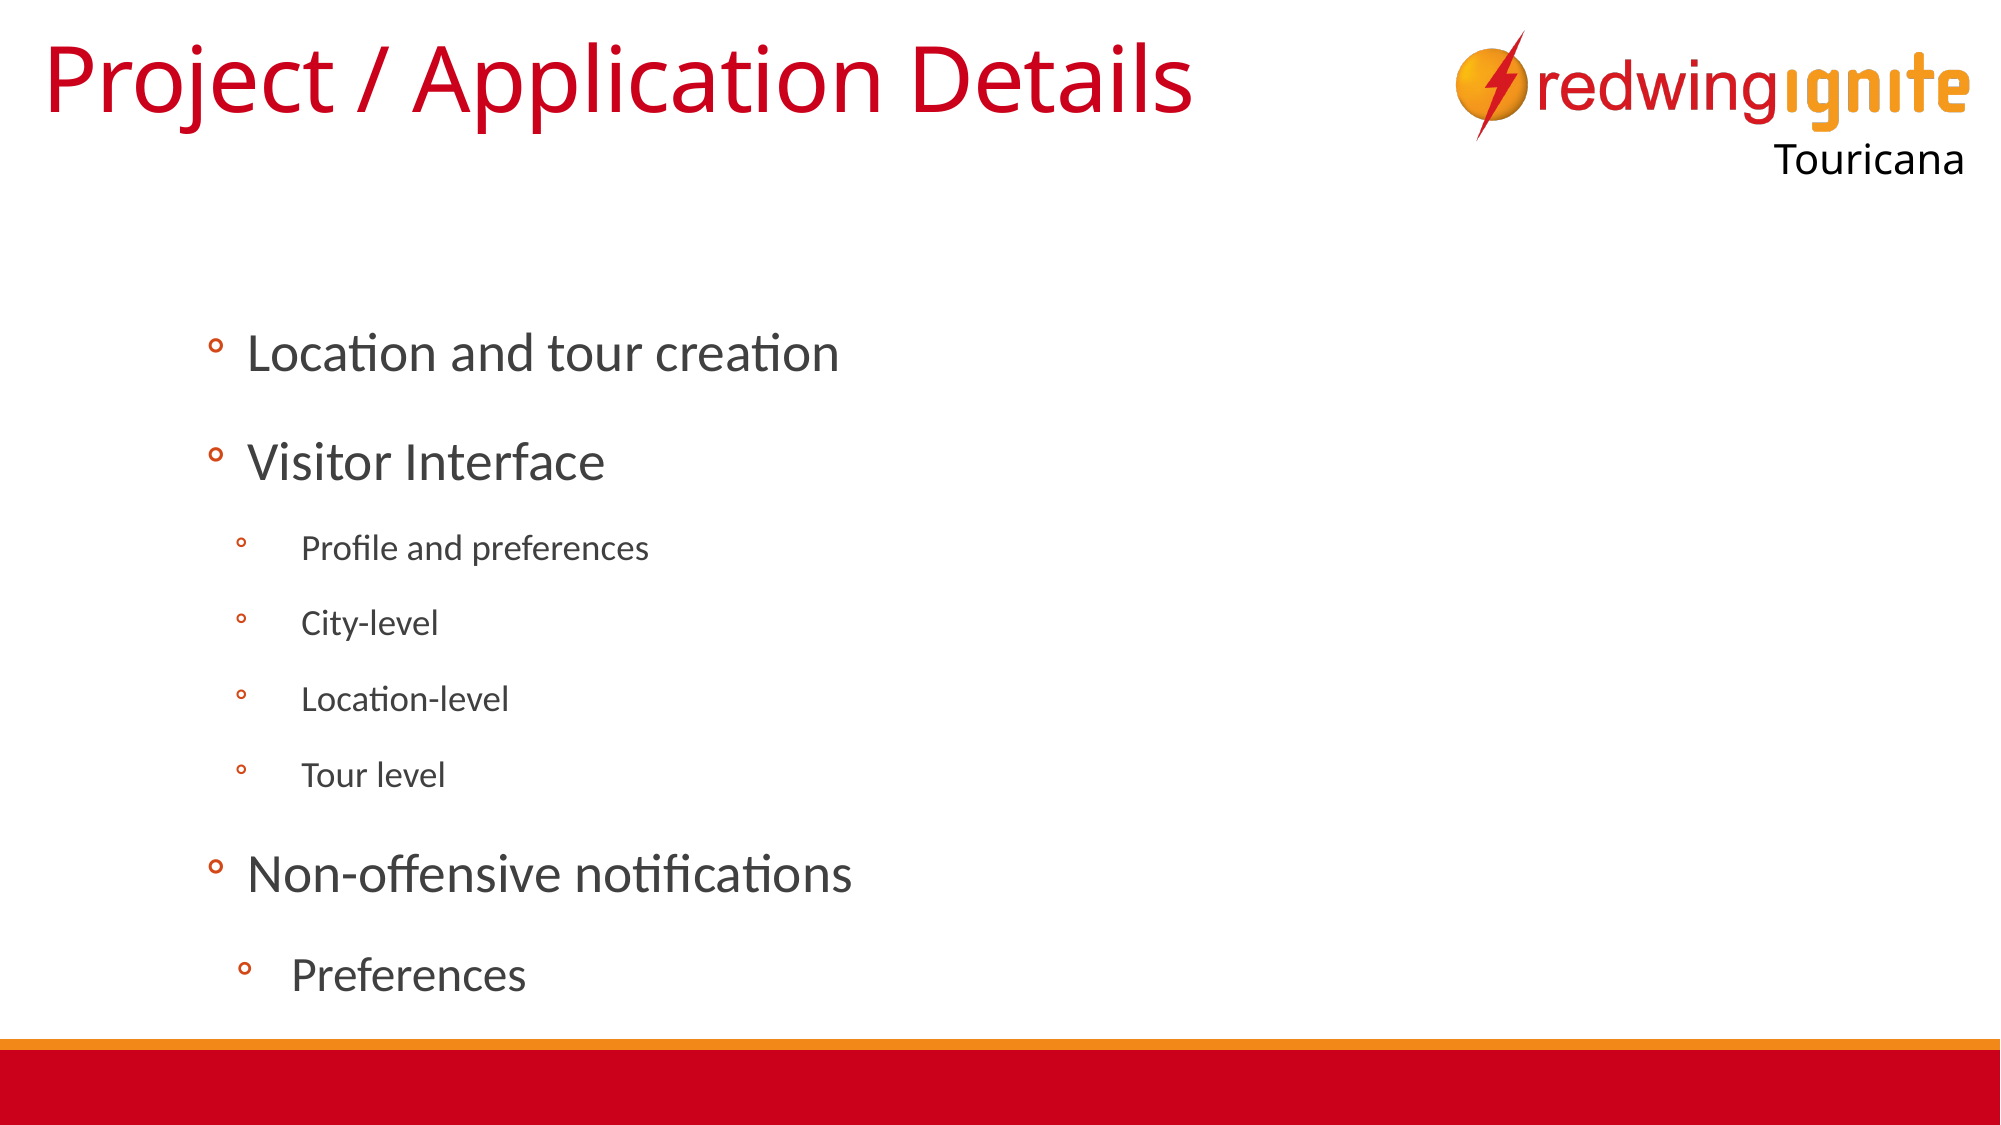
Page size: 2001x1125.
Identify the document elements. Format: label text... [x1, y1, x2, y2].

picture [1924, 154, 1934, 158]
list Location and tour creation Visitor Interface Profile and preferences City-level Location-level Tour level Non-offensive notifications Preferences [174, 275, 1829, 1010]
picture [1801, 154, 1812, 158]
title Project / Application Details [26, 3, 1521, 139]
picture [1450, 25, 1974, 158]
